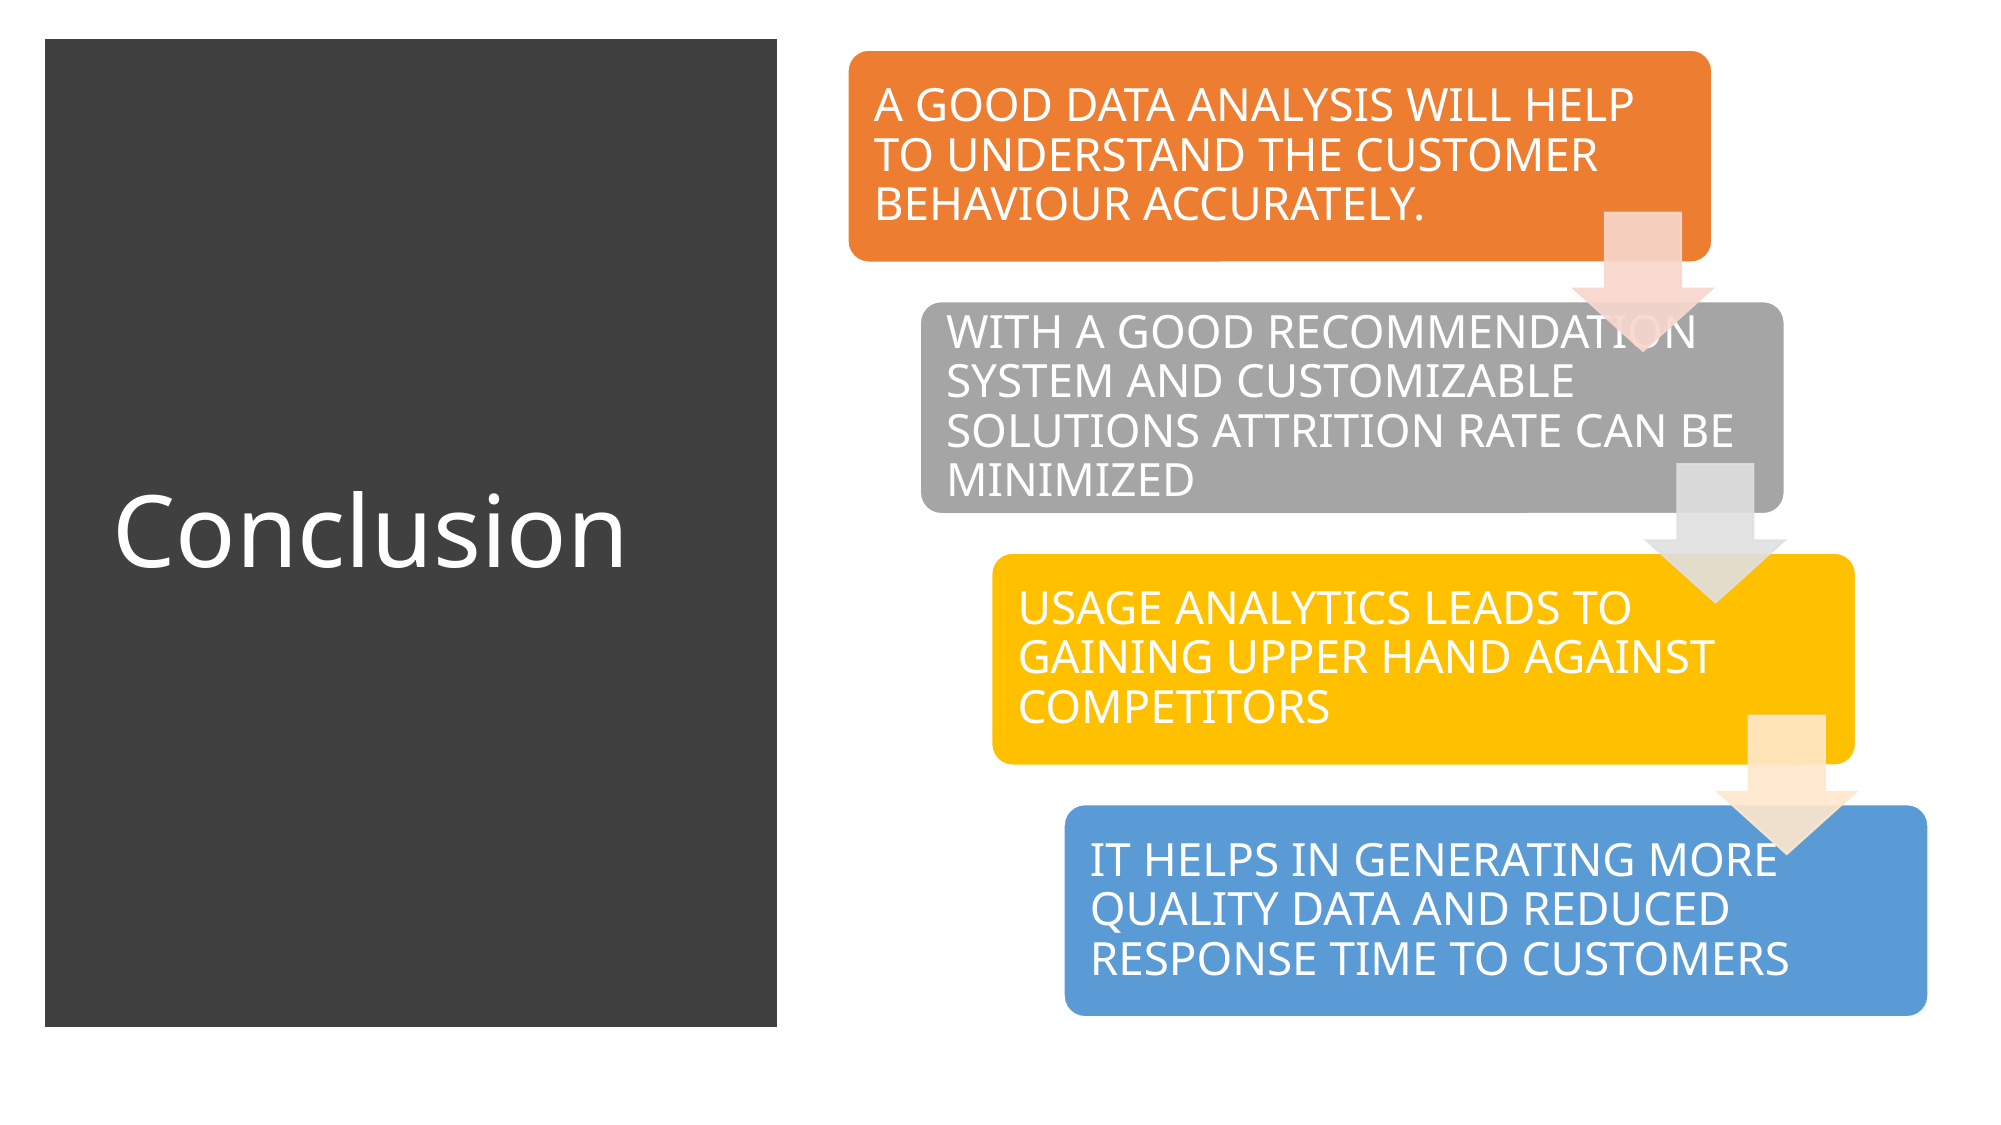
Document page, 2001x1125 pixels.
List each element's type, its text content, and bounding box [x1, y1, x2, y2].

title Conclusion [97, 104, 722, 967]
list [847, 49, 1929, 1018]
text_box [54, 49, 768, 1018]
